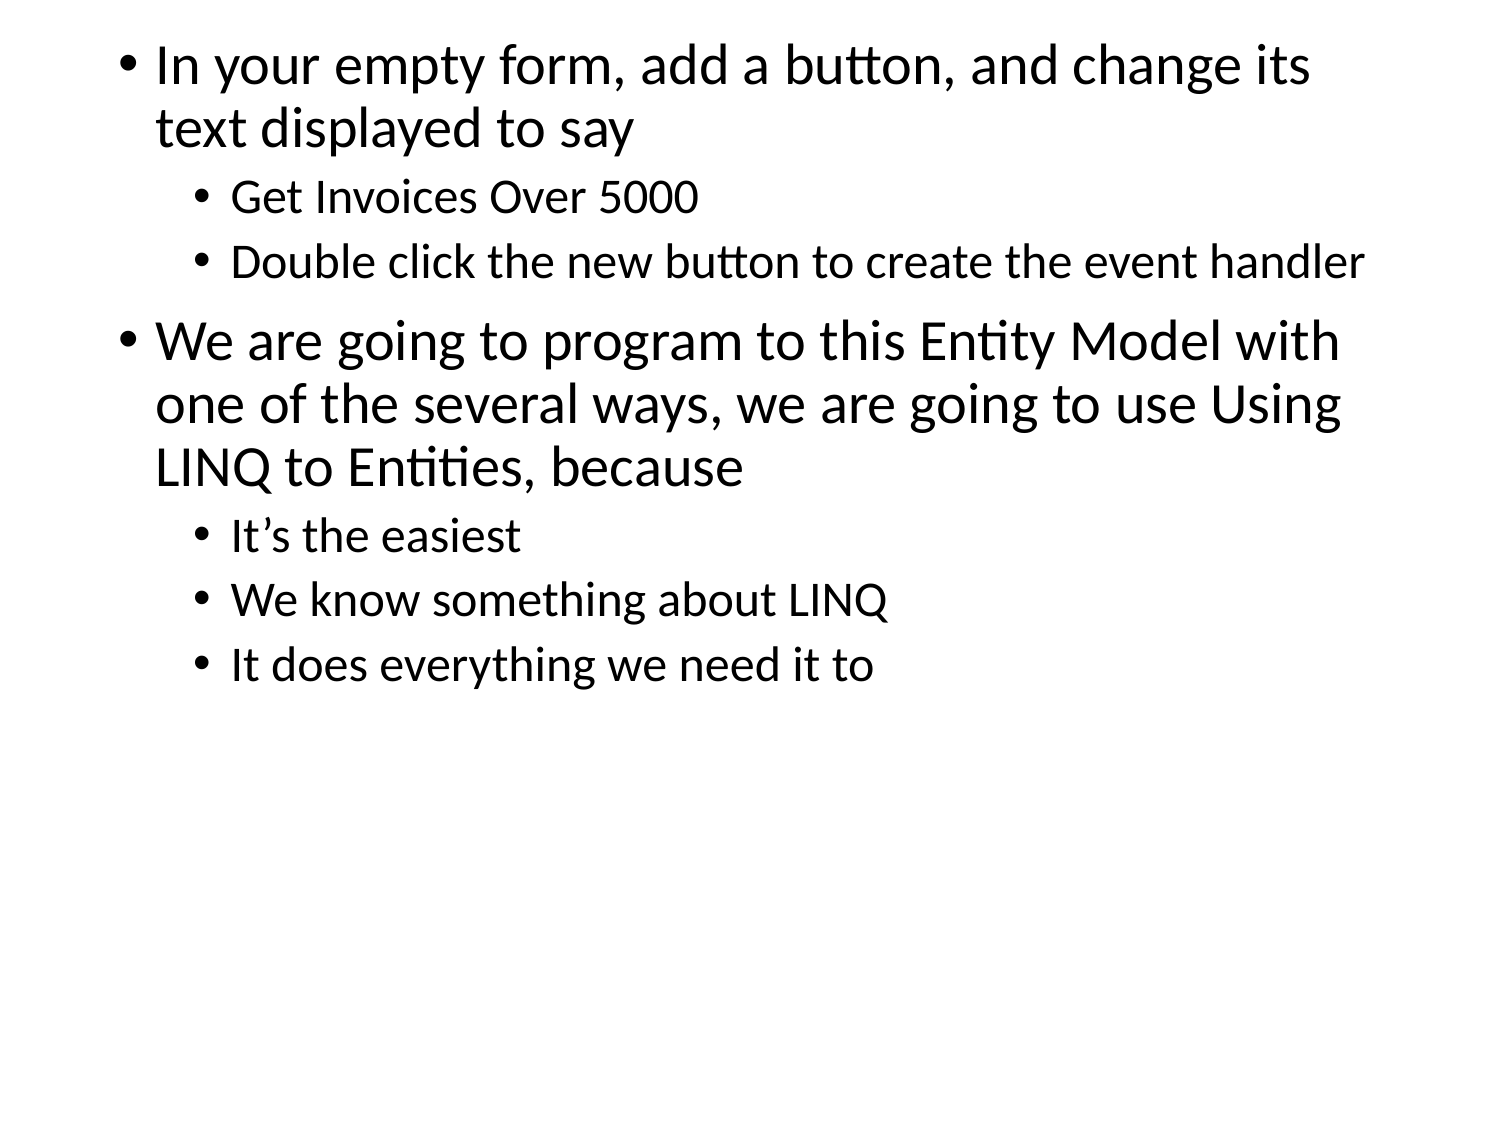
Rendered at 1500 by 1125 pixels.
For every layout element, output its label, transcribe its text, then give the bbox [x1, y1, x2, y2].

list In your empty form, add a button, and change its text displayed to say Get Invoices Over 5000 Double click the new button to create the event handler We are going to program to this Entity Model with one of the several ways, we are going to use Using LINQ to Entities, because It’s the easiest We know something about LINQ It does everything we need it to [103, 26, 1397, 1014]
